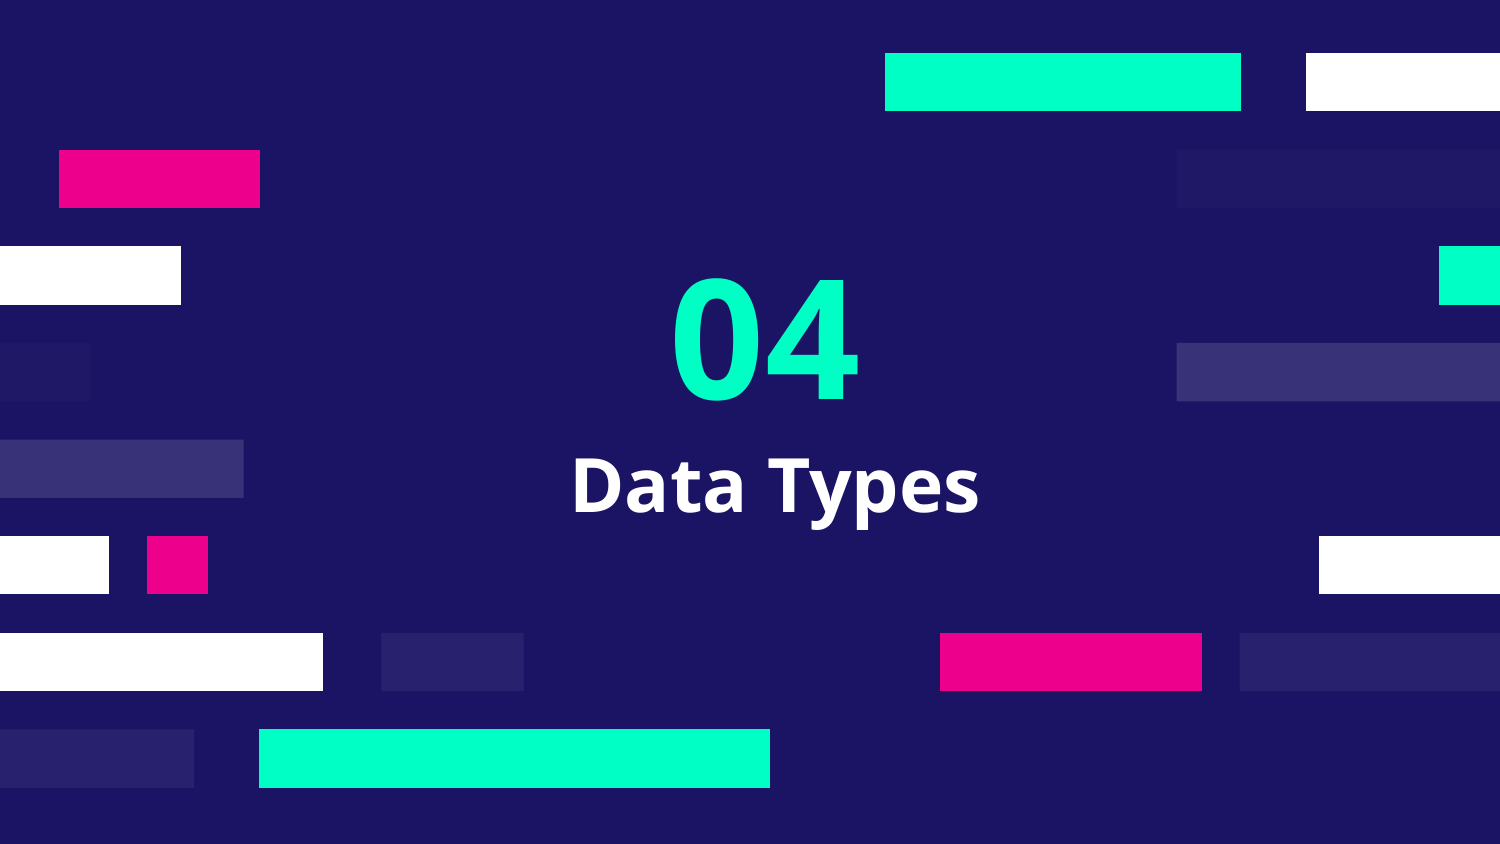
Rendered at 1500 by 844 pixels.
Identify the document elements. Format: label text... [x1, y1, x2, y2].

title 04 [74, 352, 1457, 434]
title Data Types [74, 445, 1457, 519]
